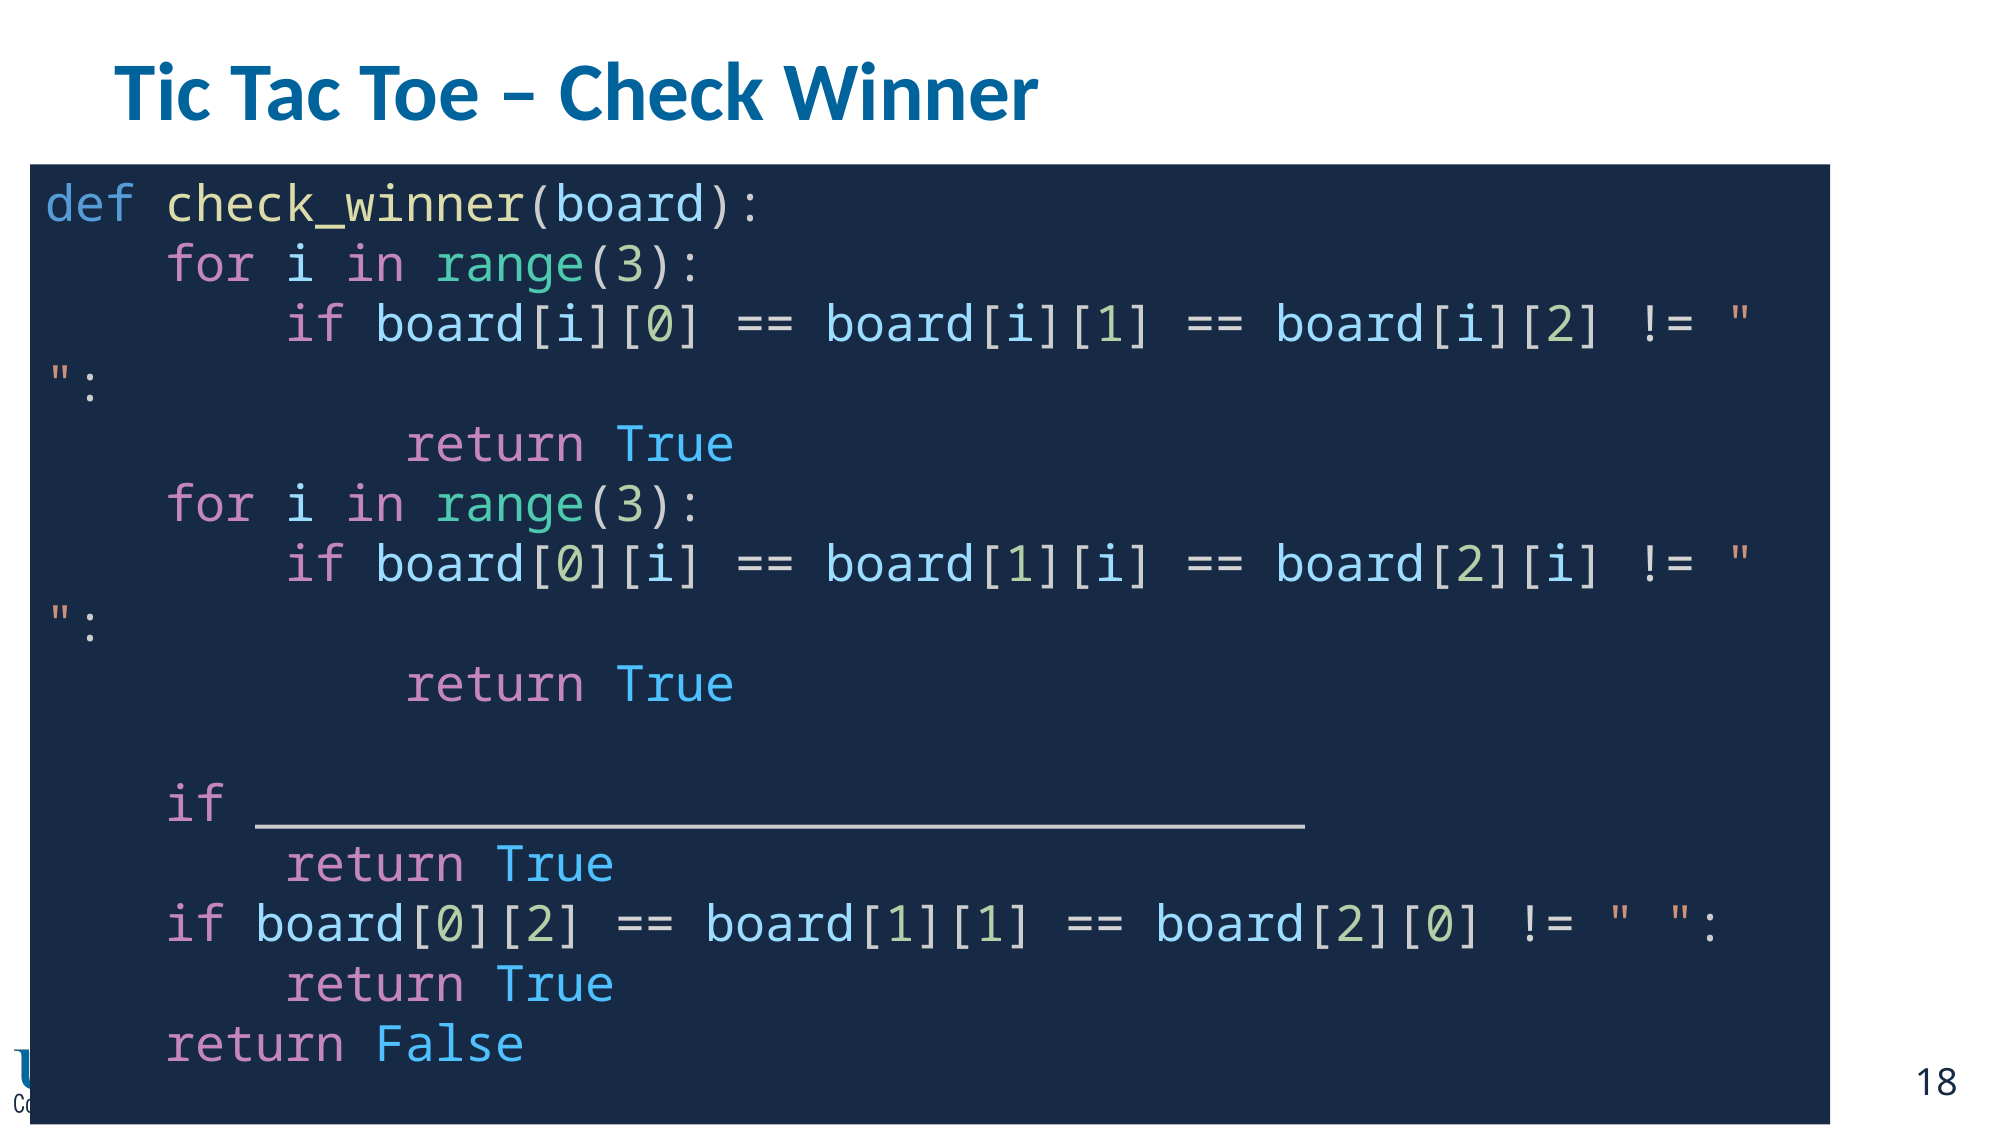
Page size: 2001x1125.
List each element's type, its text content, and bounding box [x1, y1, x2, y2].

text_box def check_winner(board): for i in range(3): if board[i][0] == board[i][1] == board[i][2] != " ": return True for i in range(3): if board[0][i] == board[1][i] == board[2][i] != " ": return True if ___________________________________ return True if board[0][2] == board[1][1] == board[2][0] != " ": return True return False [30, 164, 1831, 1125]
title Tic Tac Toe – Check Winner [99, 9, 1900, 165]
picture [14, 1049, 30, 1115]
